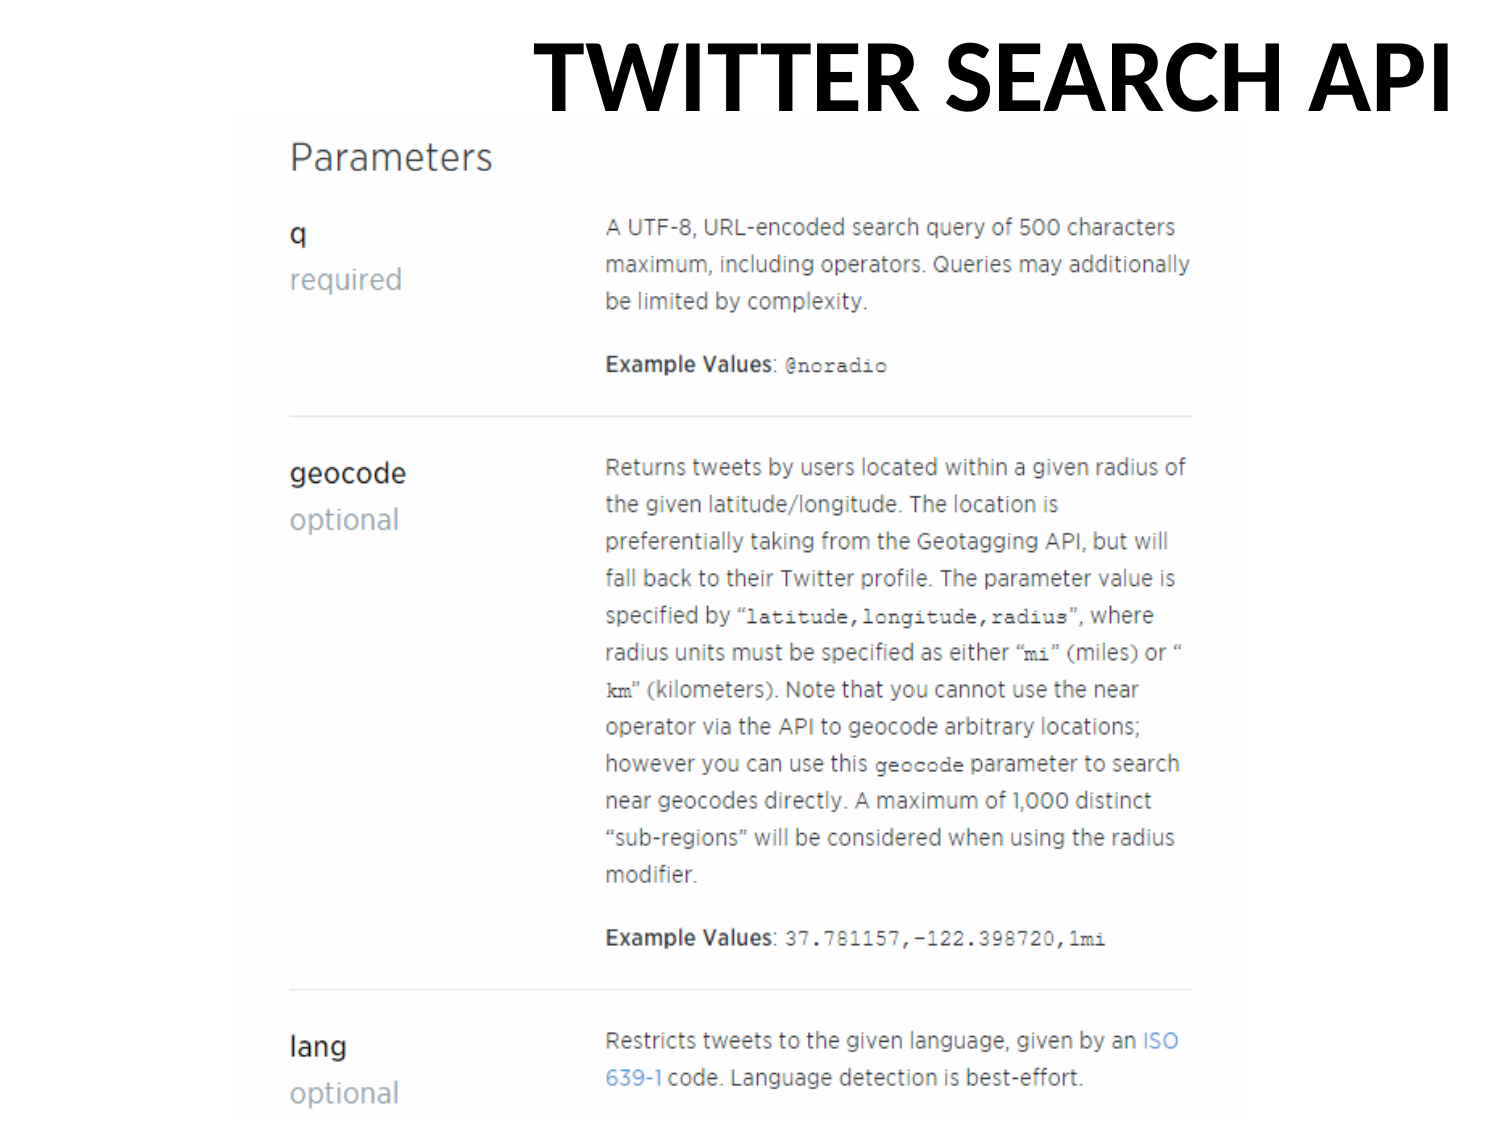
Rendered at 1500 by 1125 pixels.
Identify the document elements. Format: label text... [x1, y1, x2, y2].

text_box TWITTER SEARCH API [501, 0, 1471, 140]
picture [229, 113, 1247, 1124]
